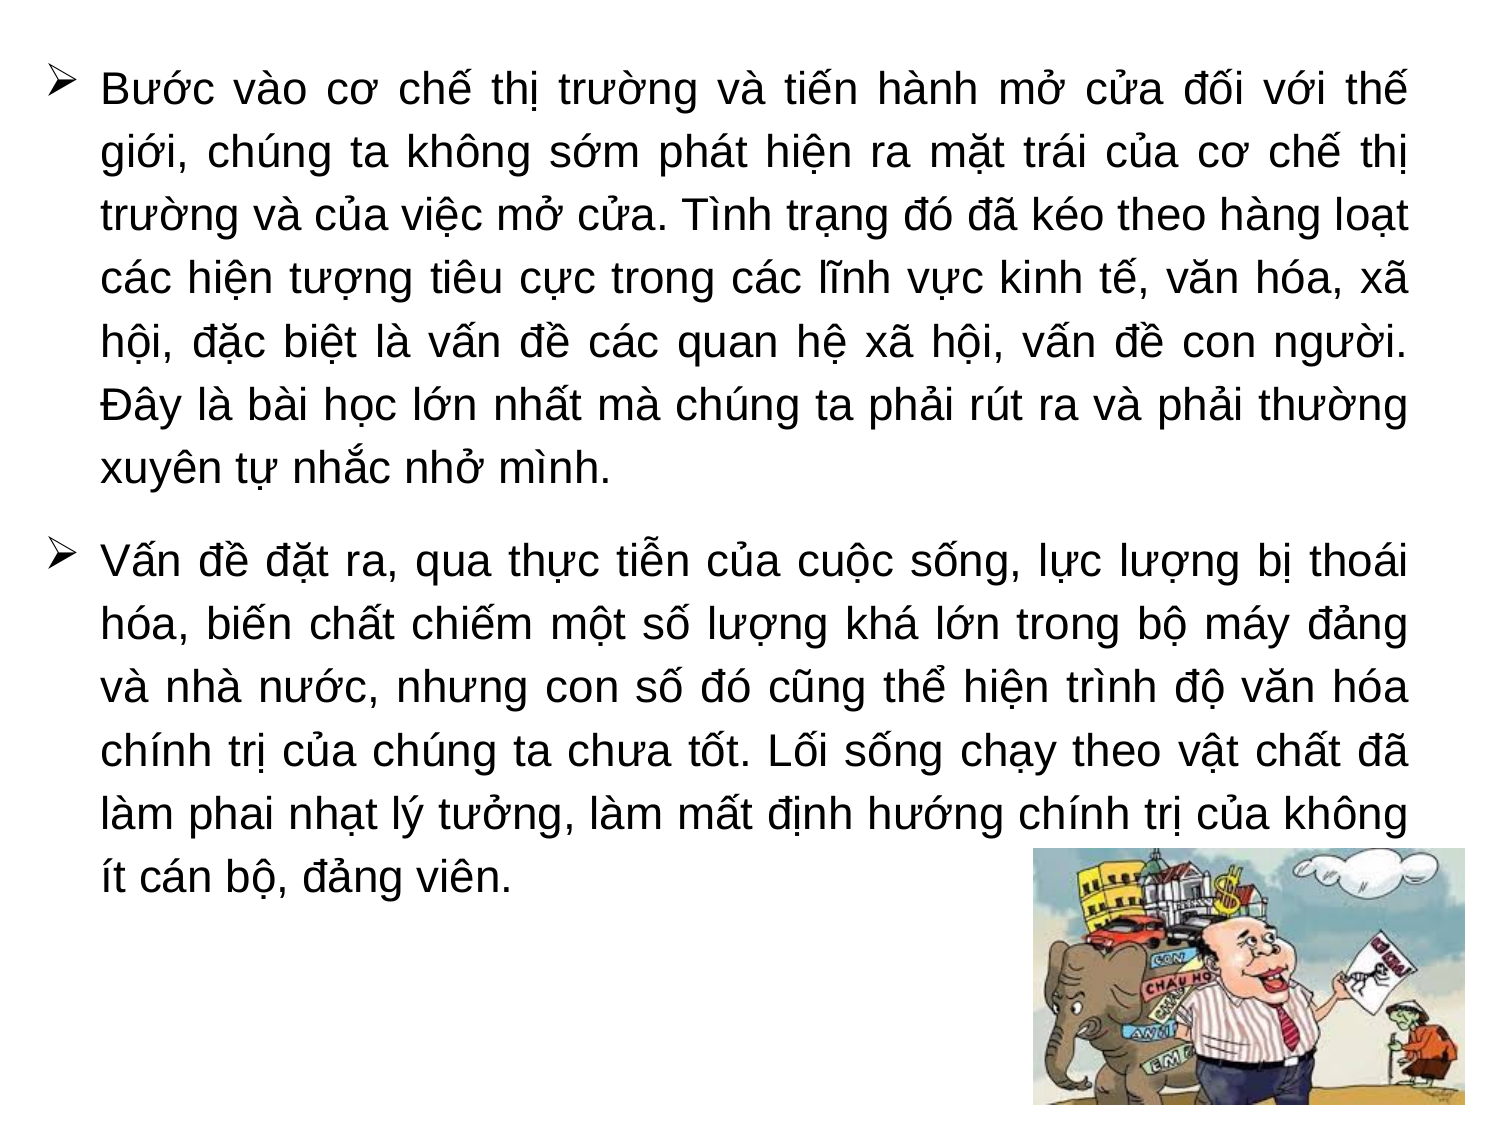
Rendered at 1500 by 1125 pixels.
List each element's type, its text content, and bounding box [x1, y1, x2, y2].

list Bước vào cơ chế thị trường và tiến hành mở cửa đối với thế giới, chúng ta không sớm phát hiện ra mặt trái của cơ chế thị trường và của việc mở cửa. Tình trạng đó đã kéo theo hàng loạt các hiện tượng tiêu cực trong các lĩnh vực kinh tế, văn hóa, xã hội, đặc biệt là vấn đề các quan hệ xã hội, vấn đề con người. Đây là bài học lớn nhất mà chúng ta phải rút ra và phải thường xuyên tự nhắc nhở mình. Vấn đề đặt ra, qua thực tiễn của cuộc sống, lực lượng bị thoái hóa, biến chất chiếm một số lượng khá lớn trong bộ máy đảng và nhà nước, nhưng con số đó cũng thể hiện trình độ văn hóa chính trị của chúng ta chưa tốt. Lối sống chạy theo vật chất đã làm phai nhạt lý tưởng, làm mất định hướng chính trị của không ít cán bộ, đảng viên. [29, 42, 1425, 1005]
picture [1033, 847, 1465, 1105]
